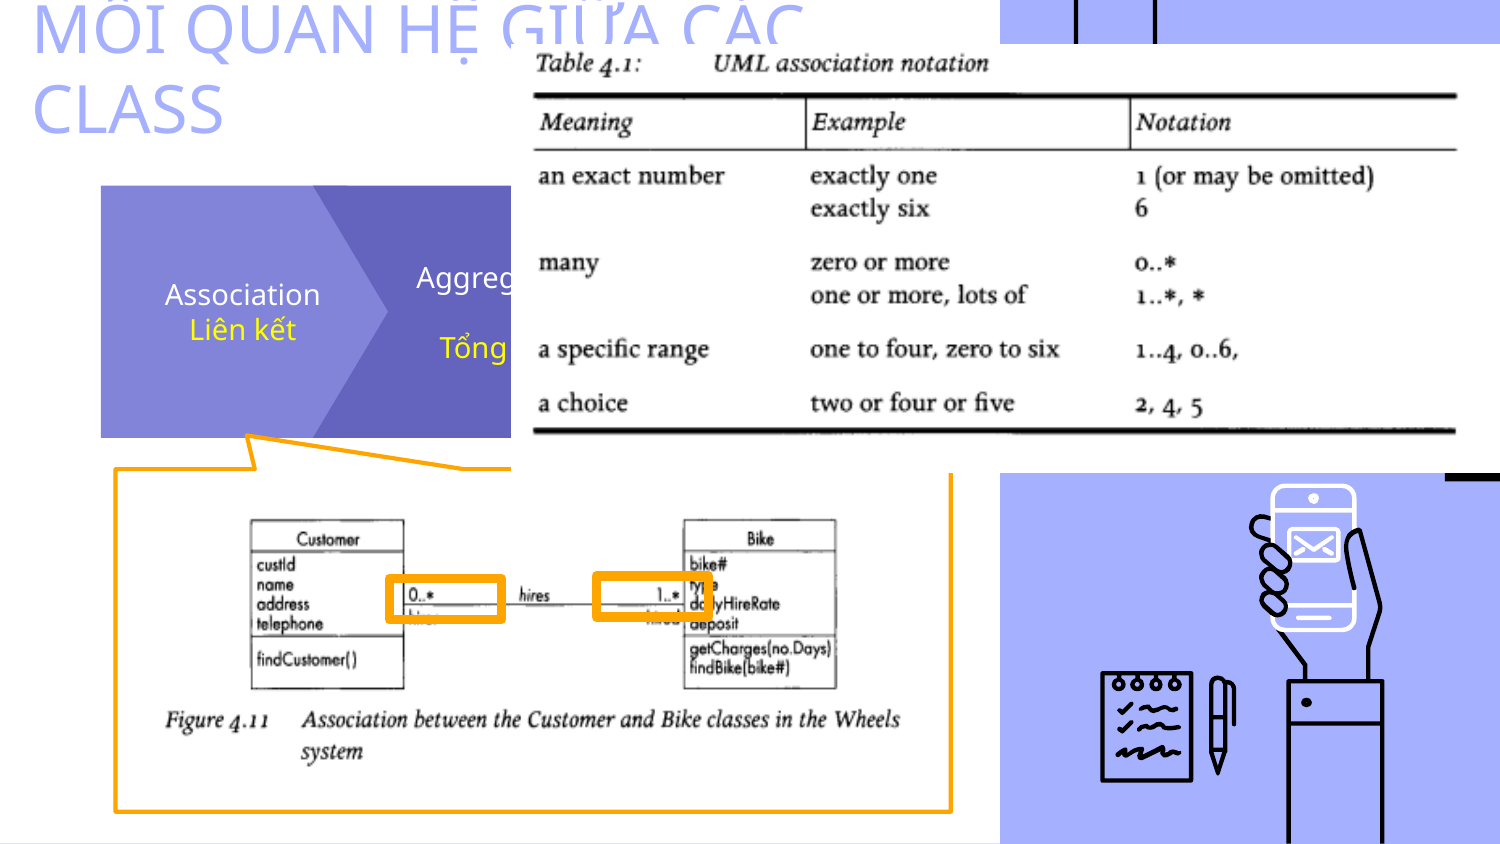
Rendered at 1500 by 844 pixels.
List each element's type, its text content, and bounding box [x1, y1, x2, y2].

picture [135, 498, 928, 783]
text_box Aggregation Tổng hợp [312, 185, 506, 438]
text_box Association Liên kết [100, 185, 387, 438]
text_box MỐI QUAN HỆ GIỮA CÁC CLASS [16, 0, 975, 162]
text_box [113, 433, 953, 814]
picture [511, 44, 1500, 473]
